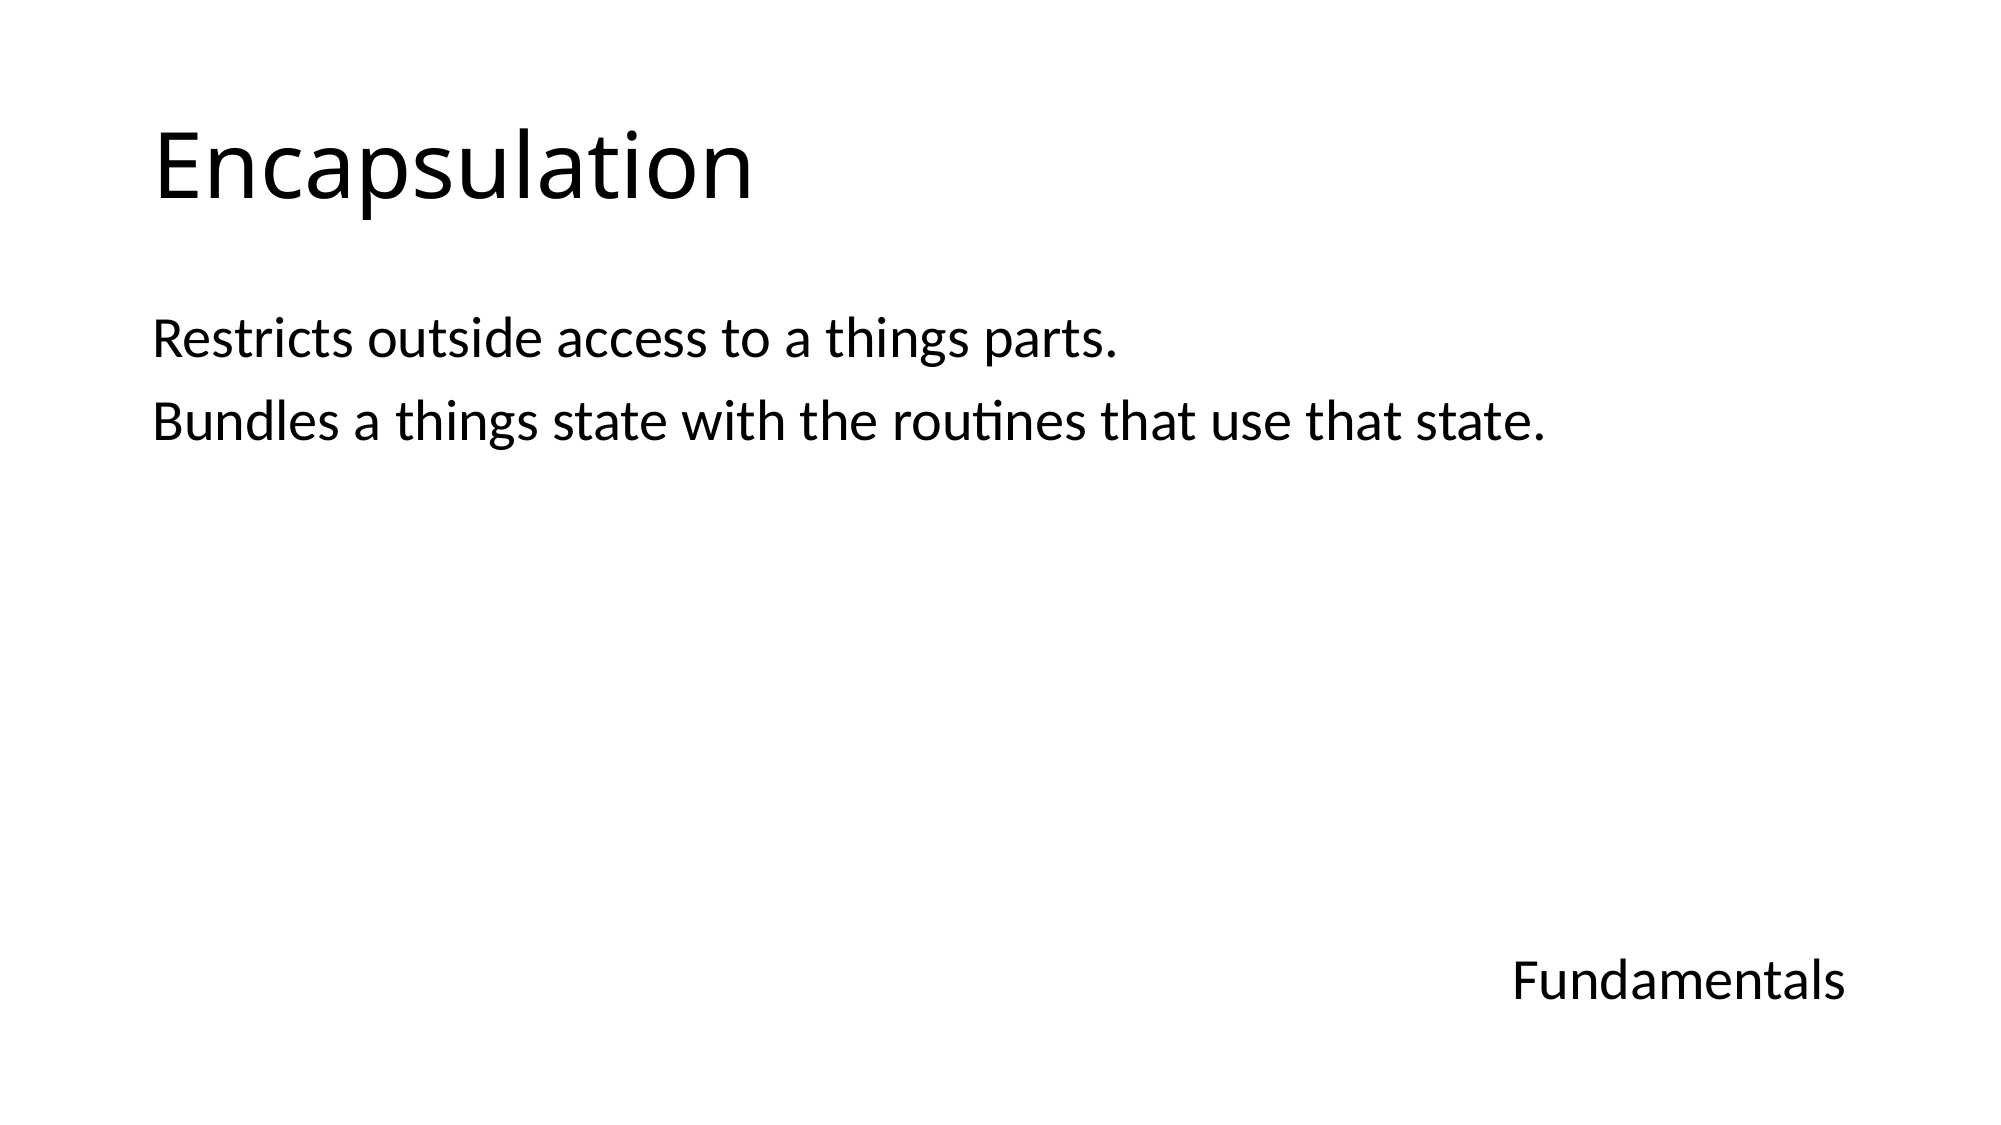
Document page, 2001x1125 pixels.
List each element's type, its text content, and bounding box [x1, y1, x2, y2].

title Encapsulation [137, 59, 1863, 278]
list Restricts outside access to a things parts. Bundles a things state with the routines that use that state. [137, 299, 1863, 1014]
text_box Fundamentals [136, 941, 1862, 1020]
